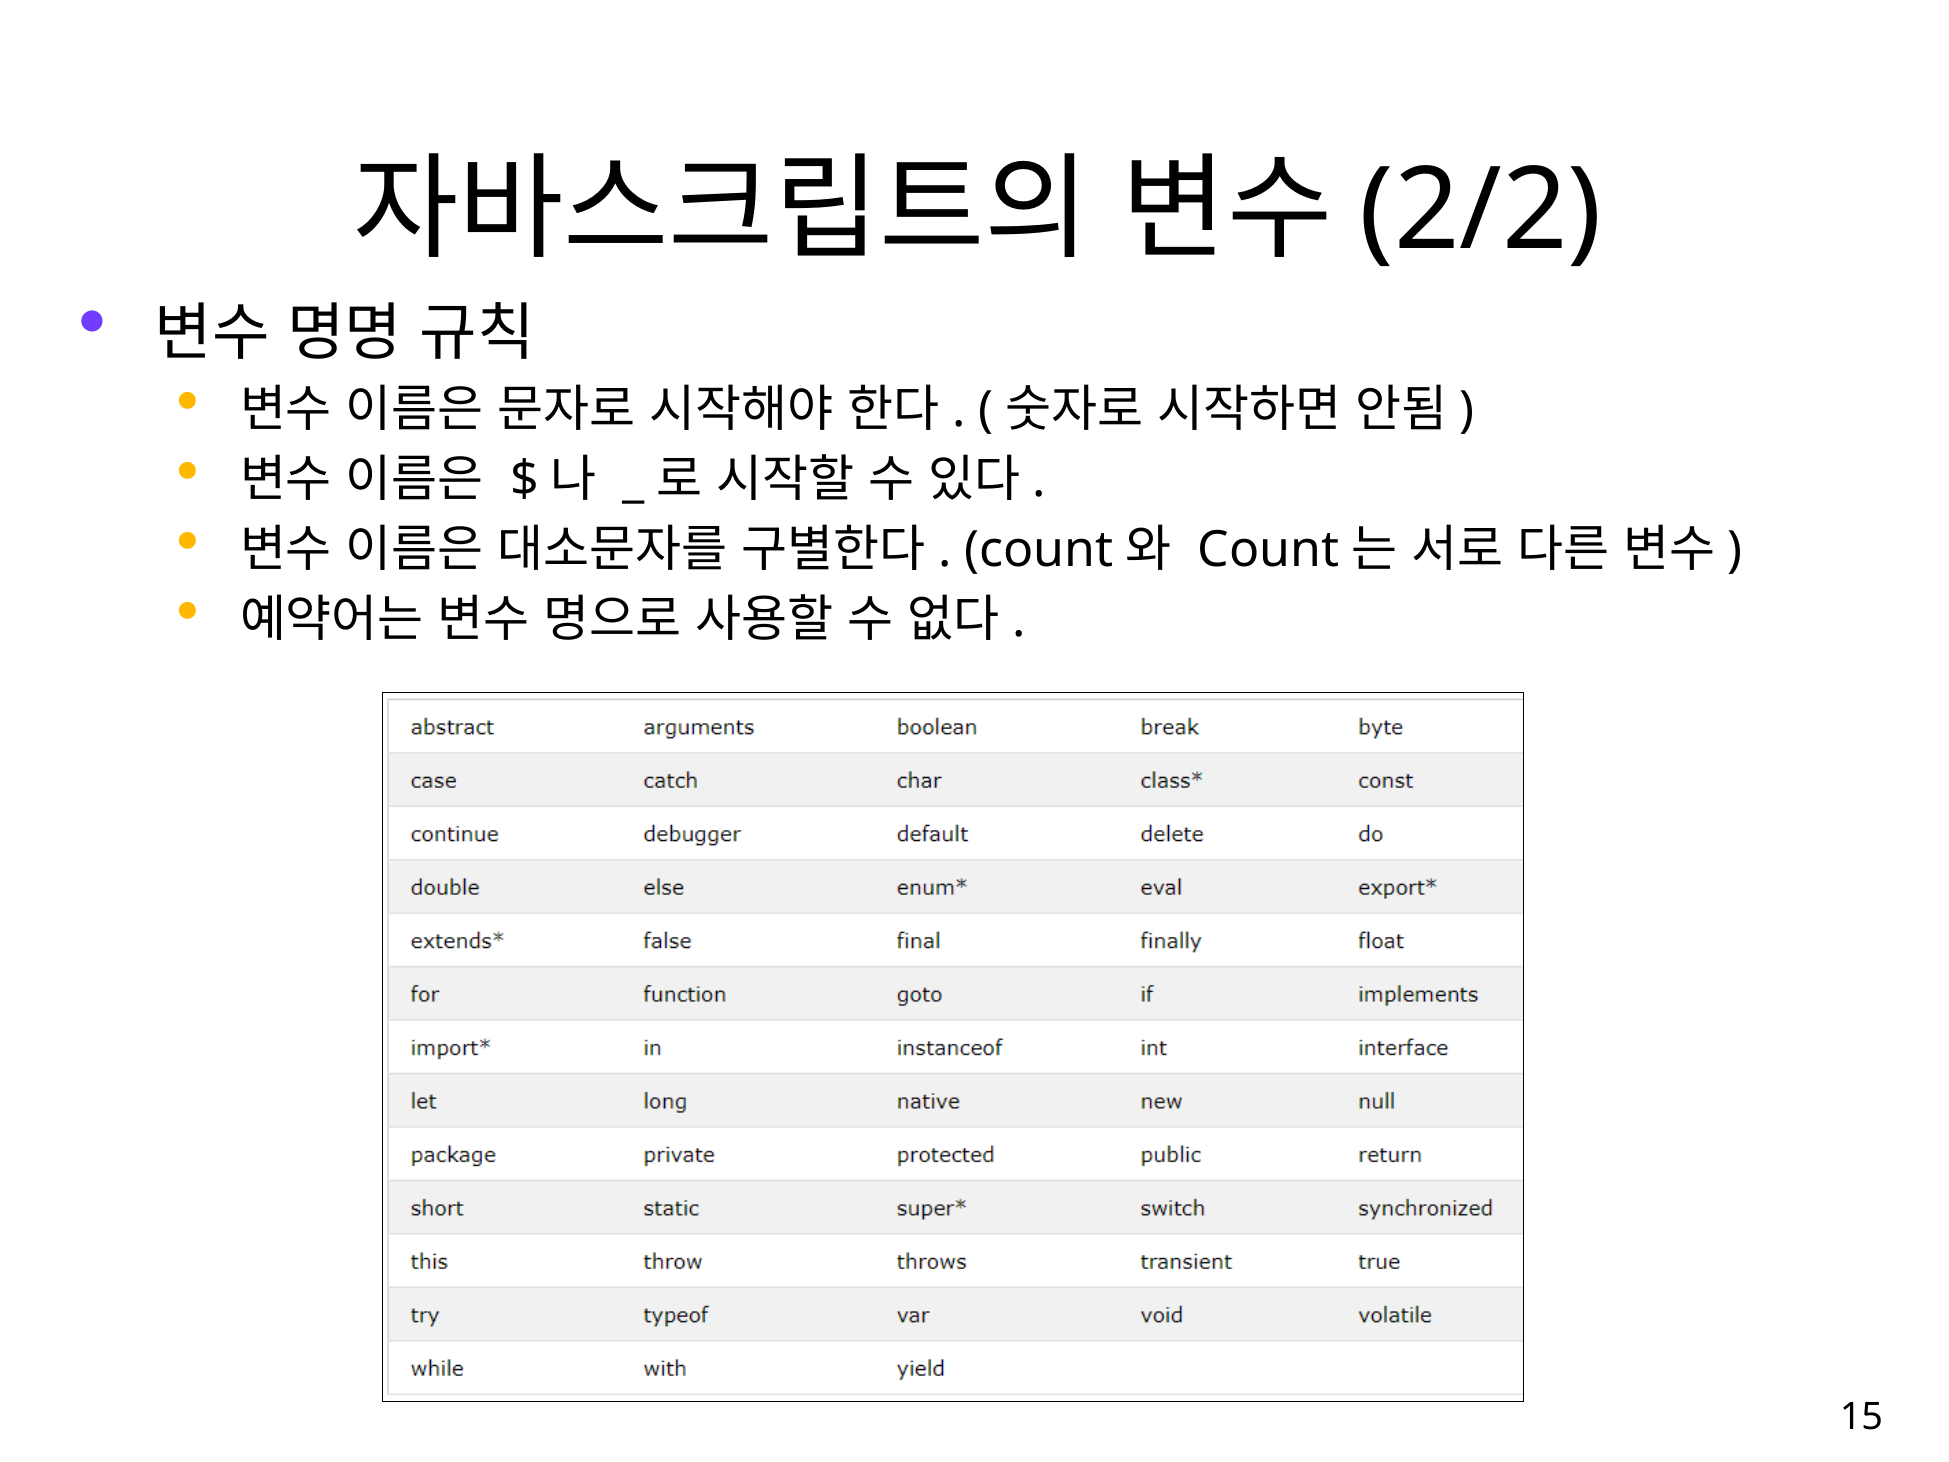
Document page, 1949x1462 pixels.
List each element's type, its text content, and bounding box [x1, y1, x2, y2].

picture [382, 692, 1525, 1402]
list 변수 명명 규칙 변수 이름은 문자로 시작해야 한다. (숫자로 시작하면 안됨) 변수 이름은 $나 _로 시작할 수 있다. 변수 이름은 대소문자를 구별한다. (count와 Count는 서로 다른 변수) 예약어는 변수 명으로 사용할 수 없다. [66, 284, 1839, 1343]
text_box 자바스크립트의 변수(2/2) [181, 116, 1774, 280]
slide_number 15 [1496, 1372, 1899, 1462]
